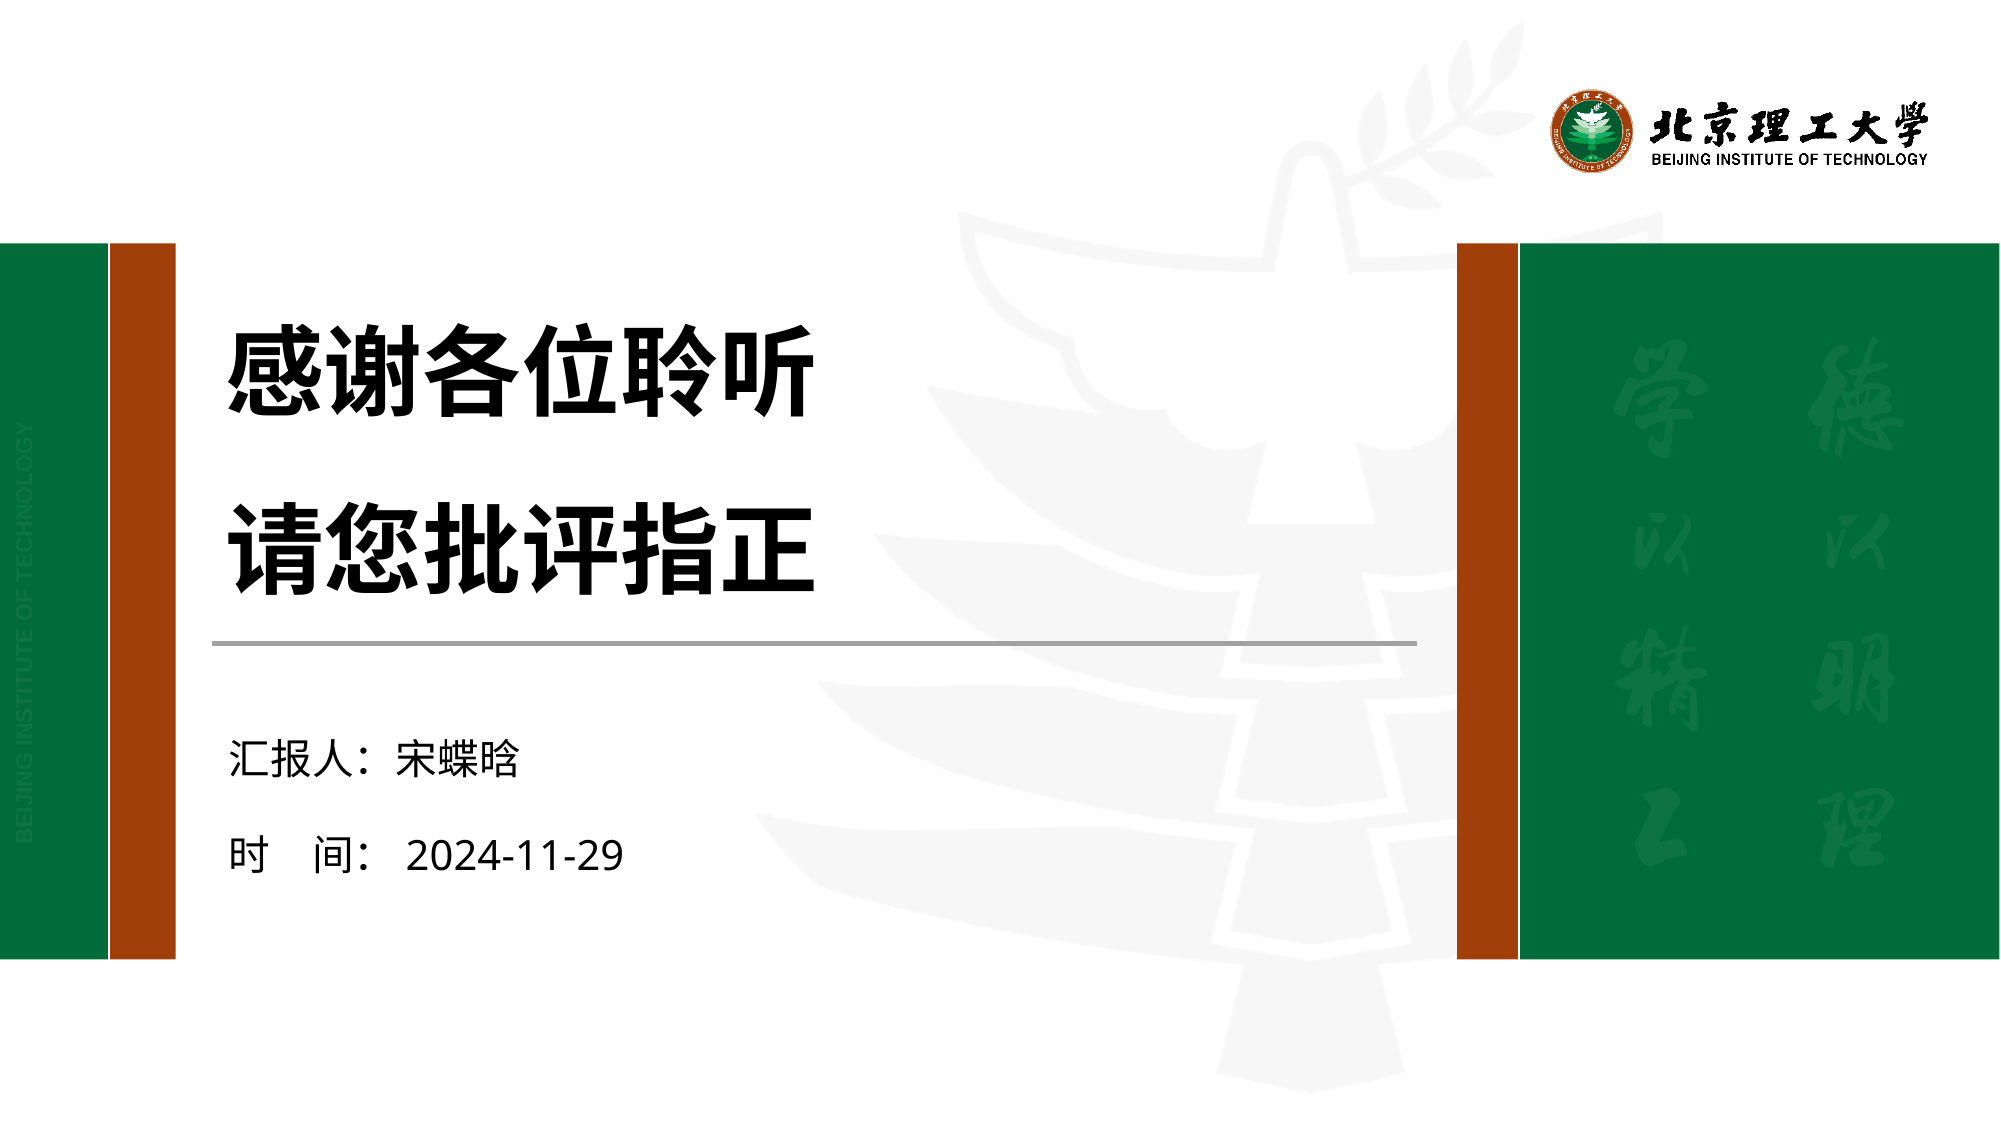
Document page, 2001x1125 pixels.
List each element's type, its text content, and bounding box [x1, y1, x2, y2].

list 汇报人：宋蝶晗 时 间：2024-11-29 [213, 700, 1409, 960]
picture [754, 21, 1928, 1094]
list 感谢各位聆听 请您批评指正 [210, 243, 1406, 616]
